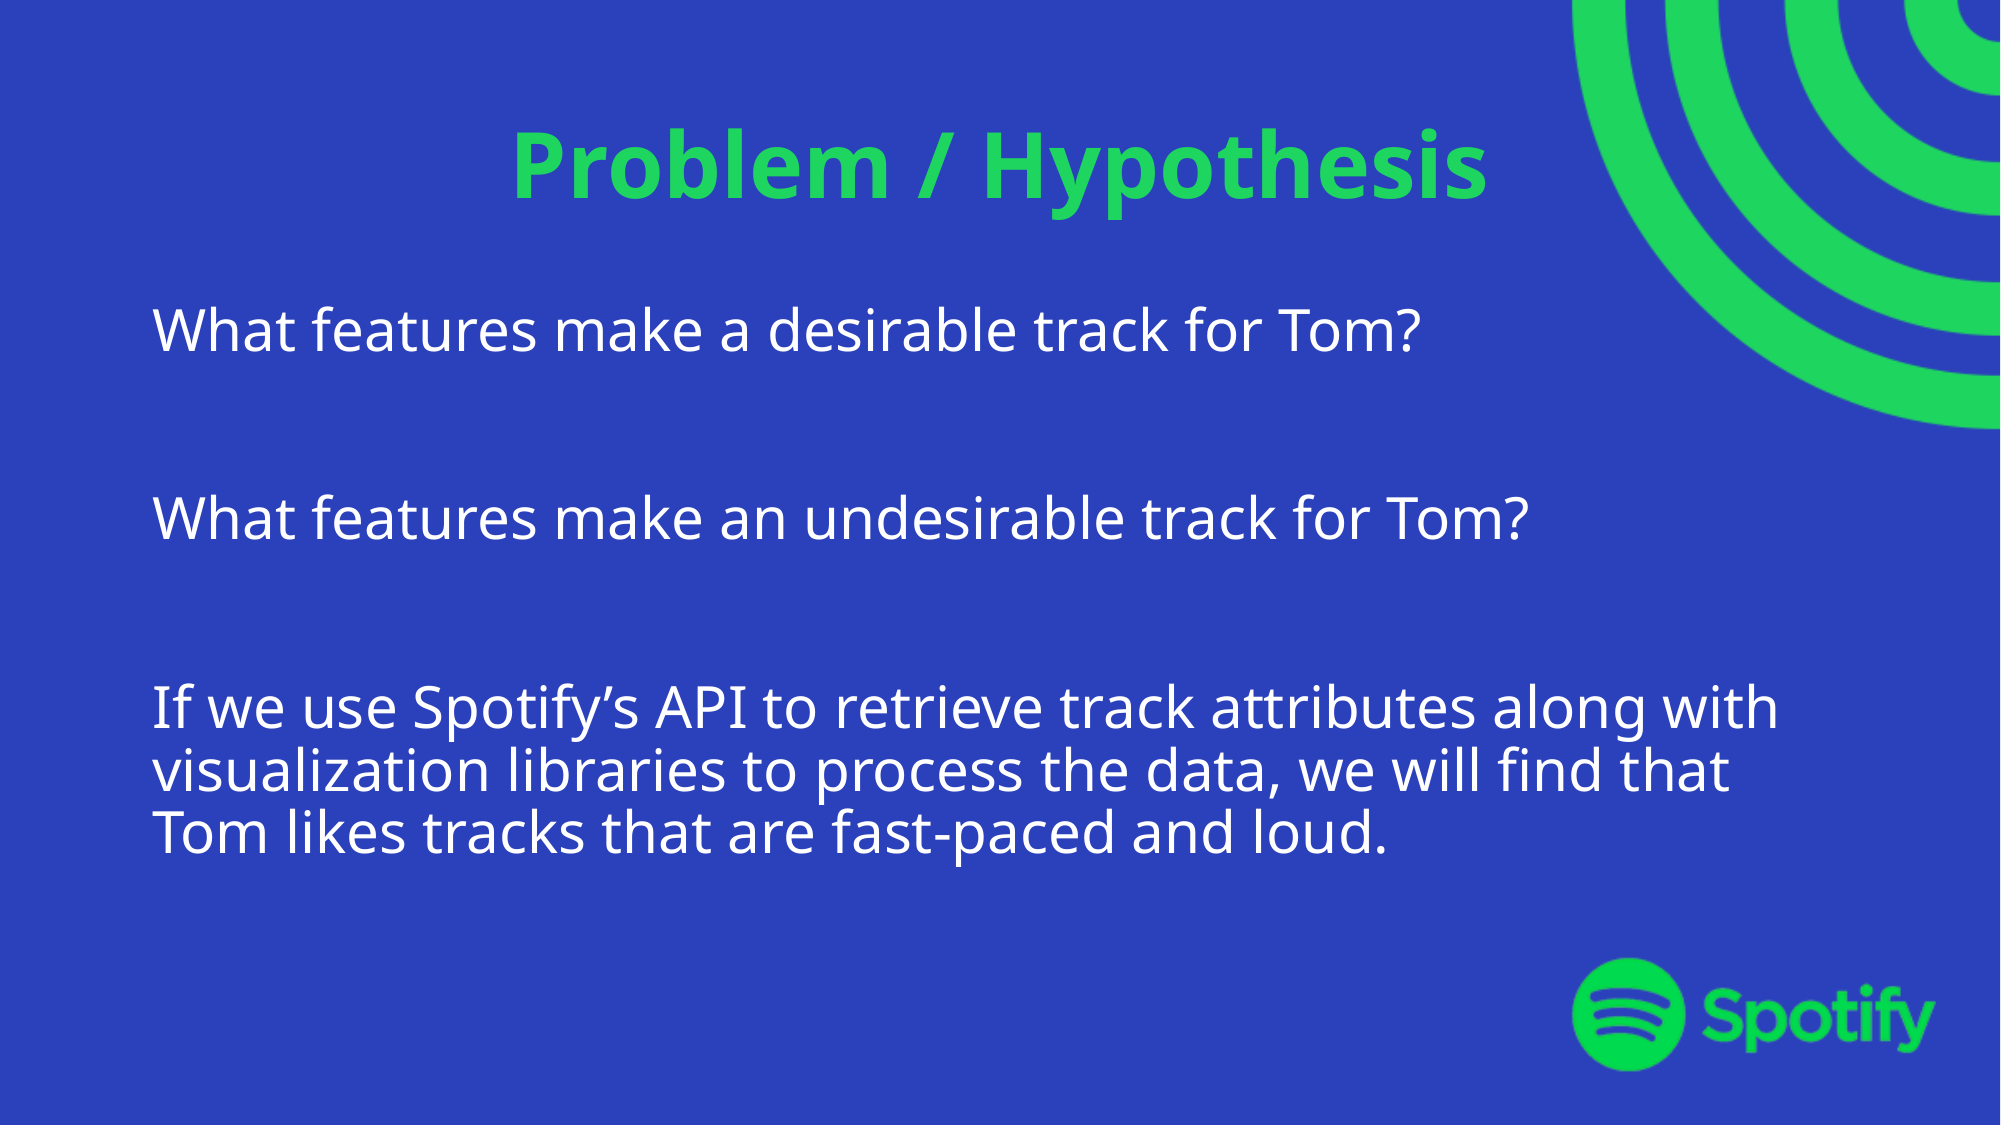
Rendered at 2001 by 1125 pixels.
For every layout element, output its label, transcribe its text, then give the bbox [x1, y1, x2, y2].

title Problem / Hypothesis [137, 59, 1863, 278]
picture [0, 0, 2001, 1125]
list What features make a desirable track for Tom? What features make an undesirable track for Tom? If we use Spotify’s API to retrieve track attributes along with visualization libraries to process the data, we will find that Tom likes tracks that are fast-paced and loud. [137, 293, 1863, 951]
